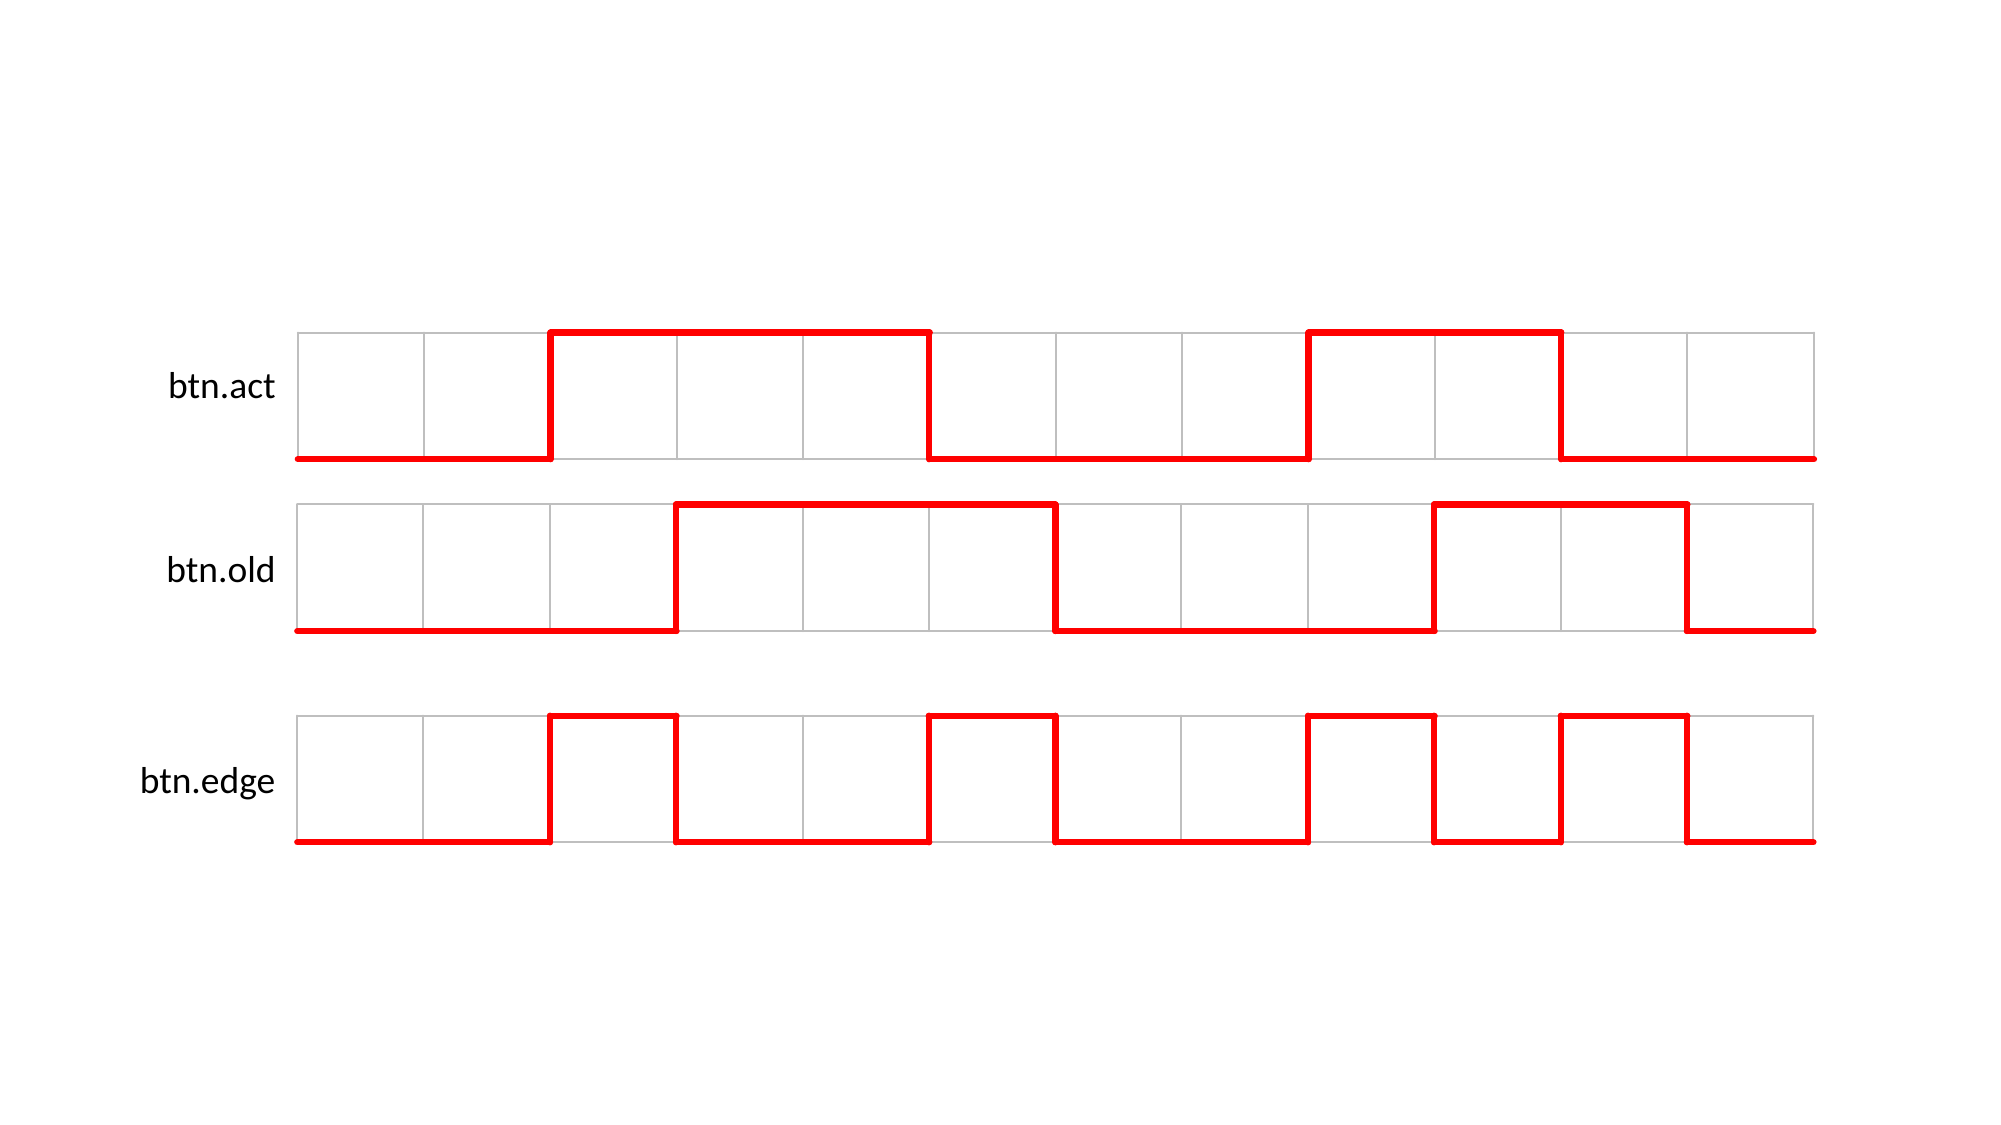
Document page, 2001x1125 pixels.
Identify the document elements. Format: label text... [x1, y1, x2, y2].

text_box btn.act [64, 353, 291, 414]
text_box btn.old [64, 537, 291, 598]
text_box btn.edge [64, 748, 291, 809]
